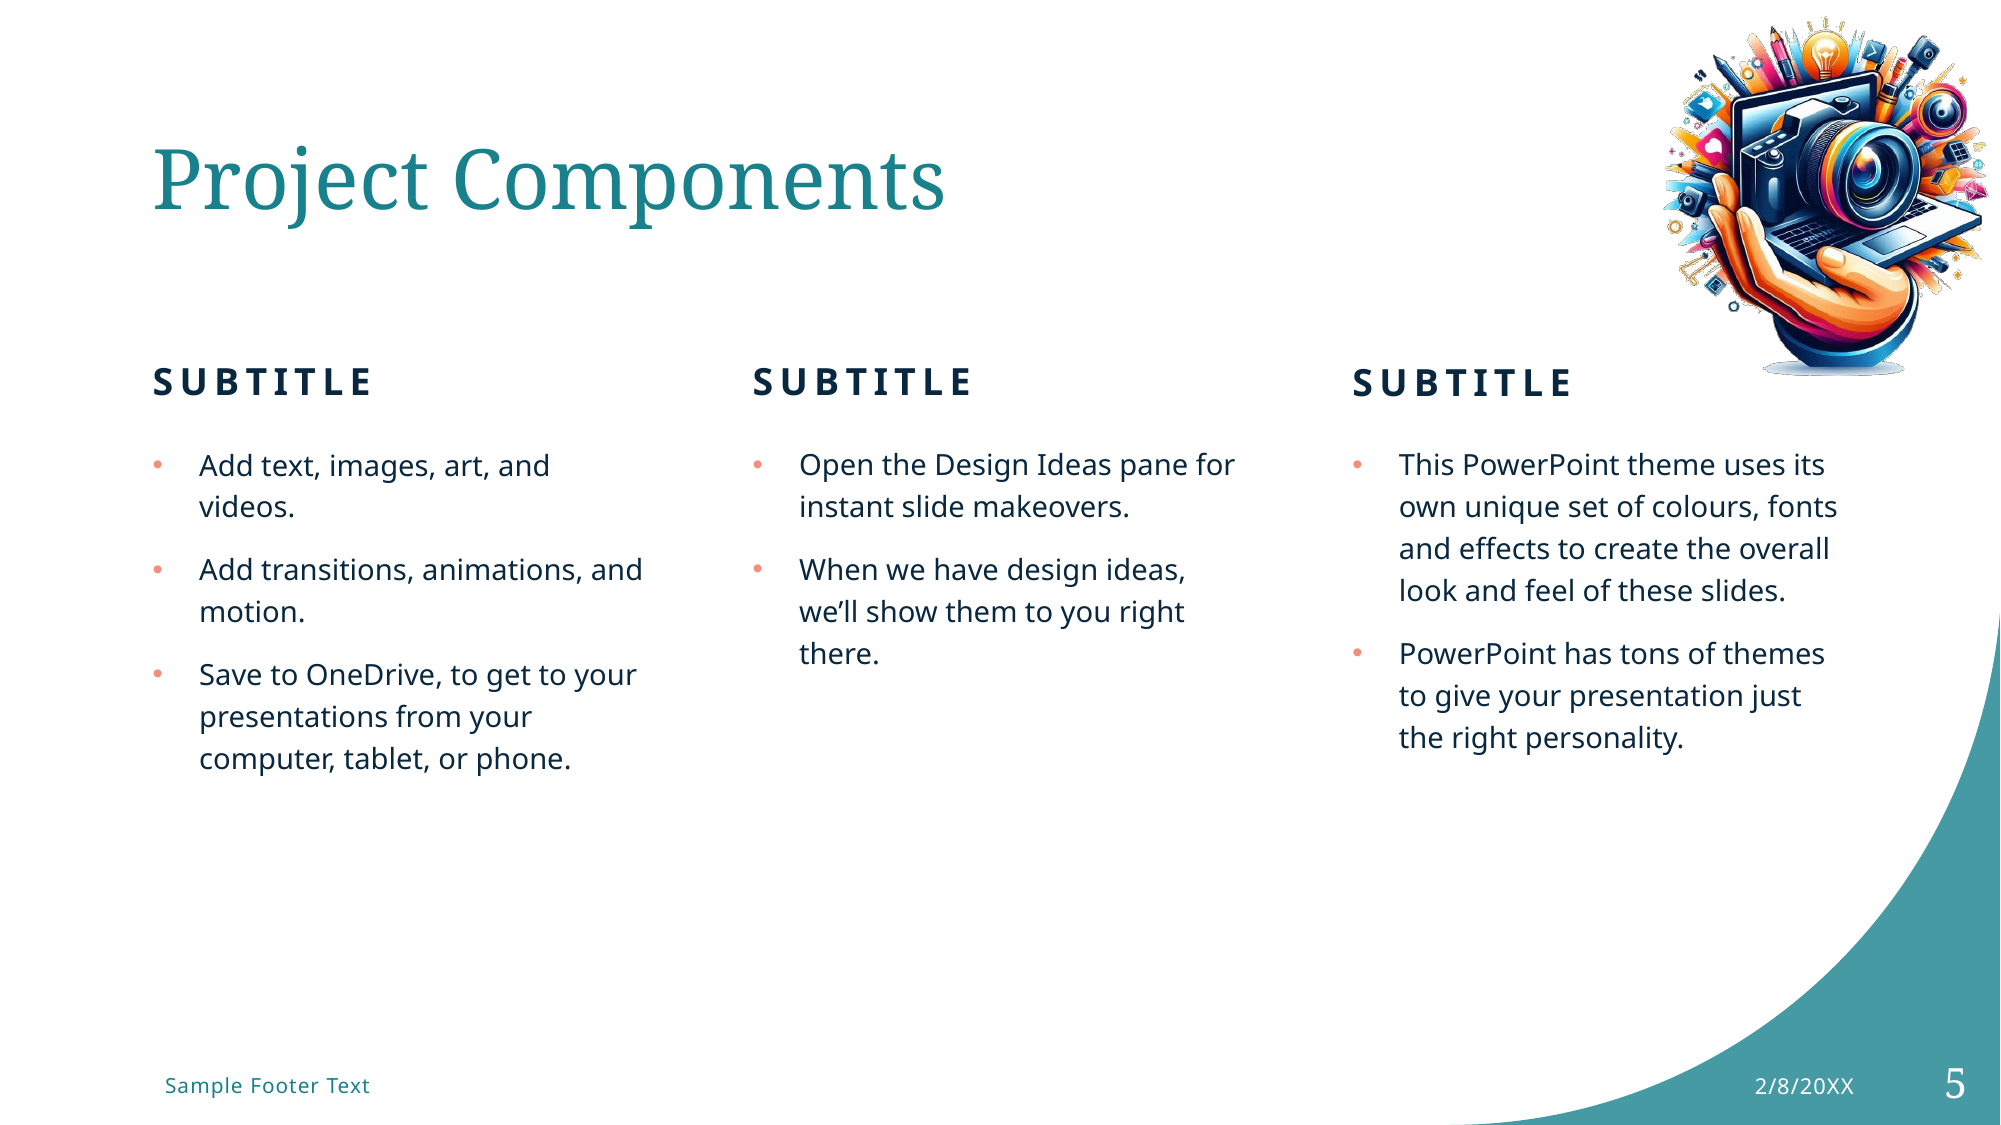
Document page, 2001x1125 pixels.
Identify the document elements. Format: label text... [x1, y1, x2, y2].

picture [1643, 0, 2000, 390]
slide_number 5 [1868, 1055, 1983, 1116]
title Project Components [137, 73, 1643, 291]
list Open the Design Ideas pane for instant slide makeovers. When we have design ideas, we’ll show them to you right there. [737, 431, 1263, 1015]
list Subtitle [137, 275, 663, 411]
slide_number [1479, 1055, 1868, 1116]
list This PowerPoint theme uses its own unique set of colours, fonts and effects to create the overall look and feel of these slides. PowerPoint has tons of themes to give your presentation just the right personality. [1337, 431, 1863, 1015]
list subtitle [1337, 276, 1863, 412]
footer Sample Footer Text [150, 1055, 713, 1116]
list Add text, images, art, and videos. Add transitions, animations, and motion. Save to OneDrive, to get to your presentations from your computer, tablet, or phone. [137, 432, 663, 1016]
list subtitle [737, 275, 1263, 411]
